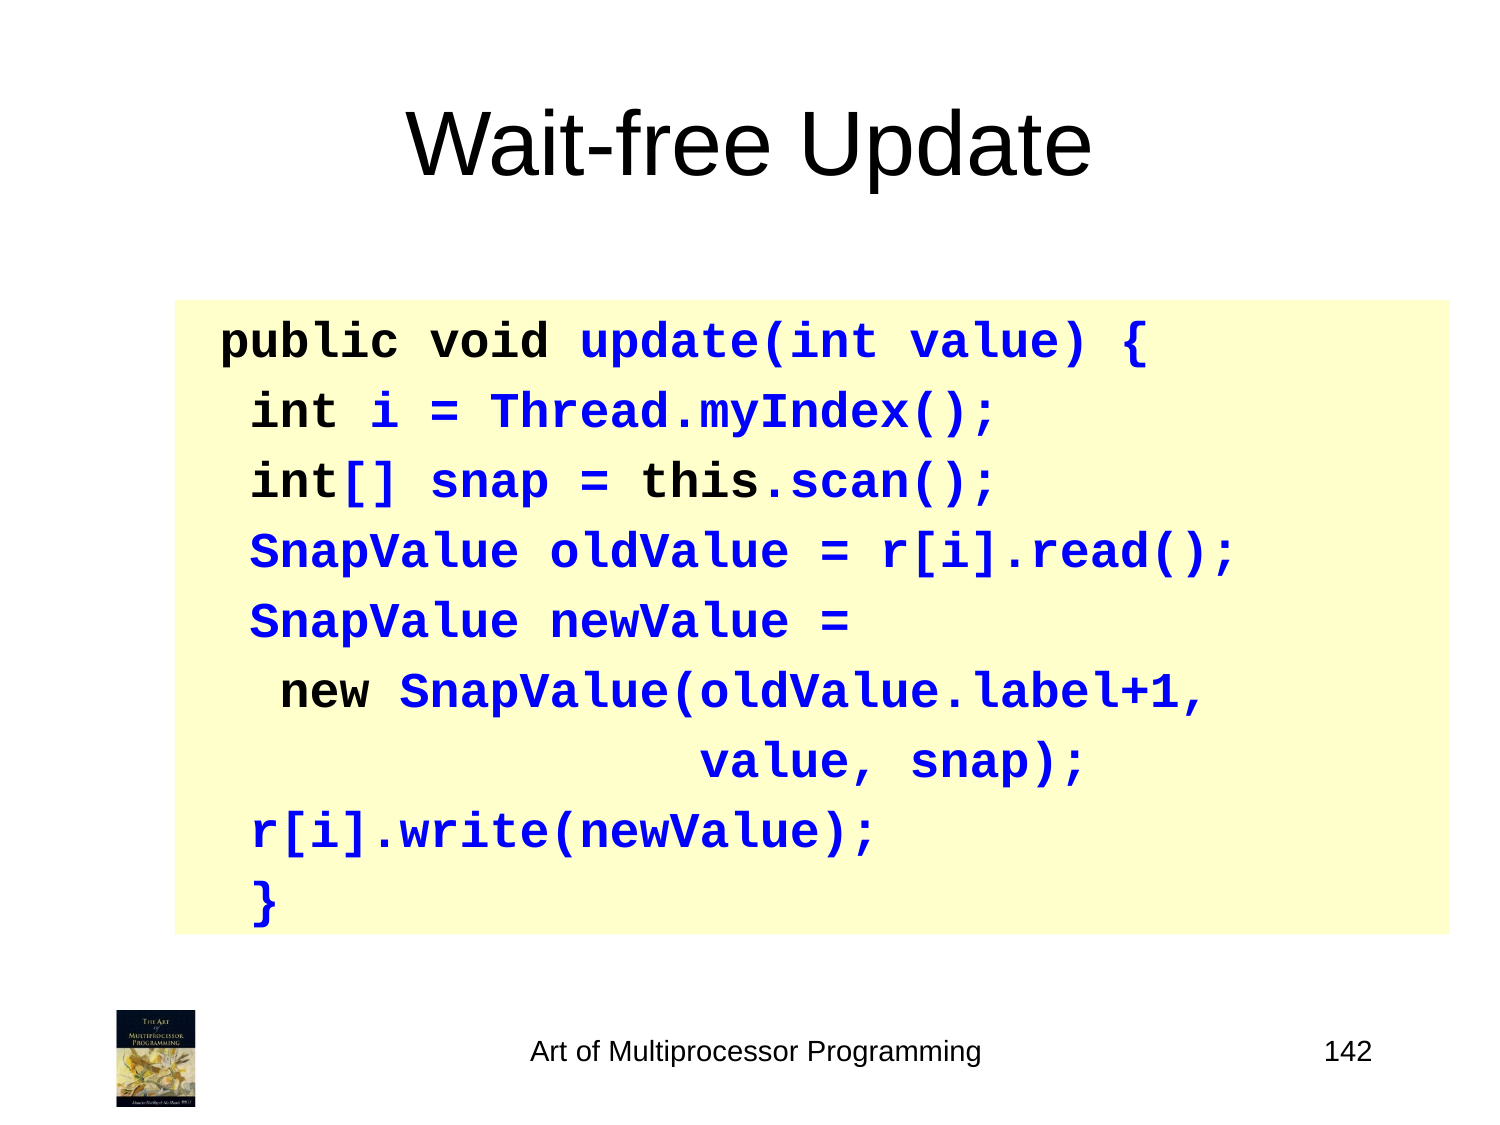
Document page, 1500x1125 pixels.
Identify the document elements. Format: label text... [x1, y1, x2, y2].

text_box public void update(int value) { int i = Thread.myIndex(); int[] snap = this.scan(); SnapValue oldValue = r[i].read(); SnapValue newValue = new SnapValue(oldValue.label+1, value, snap); r[i].write(newValue); } [174, 299, 1450, 935]
text_box 142 [1074, 1024, 1388, 1100]
title Wait-free Update [74, 44, 1426, 233]
picture [107, 1010, 204, 1107]
footer Art of Multiprocessor Programming [499, 1024, 1013, 1103]
